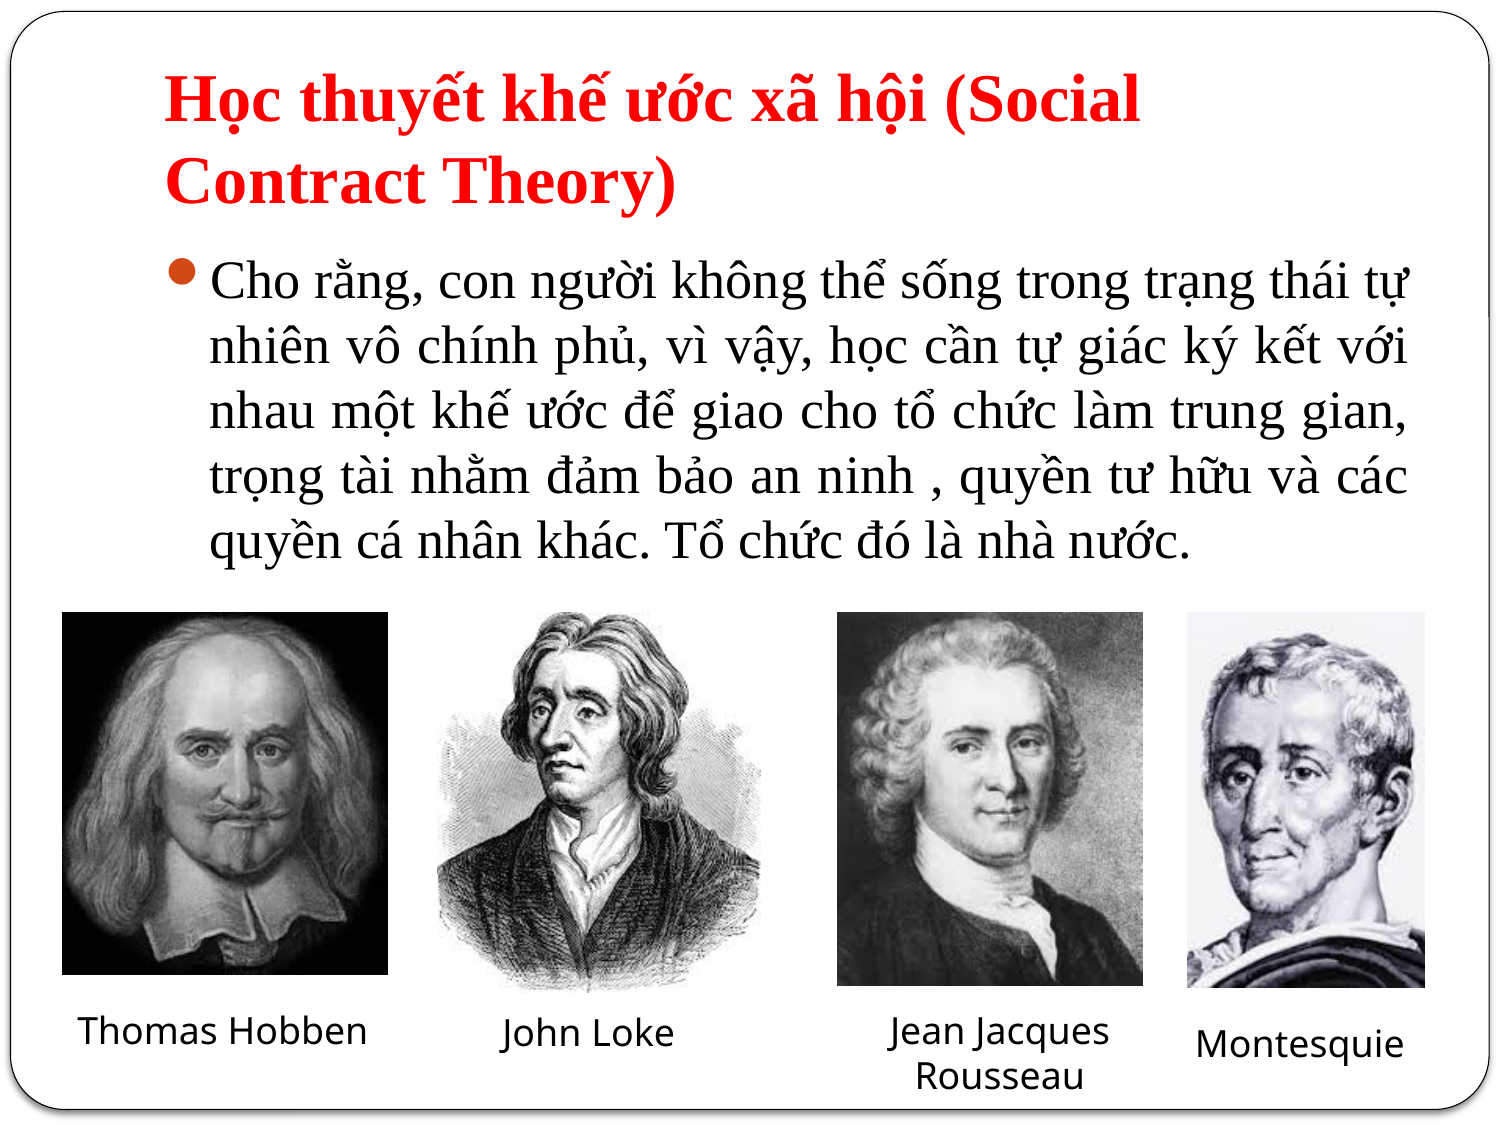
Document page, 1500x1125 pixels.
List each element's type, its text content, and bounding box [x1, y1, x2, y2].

title Học thuyết khế ước xã hội (Social Contract Theory) [150, 45, 1425, 233]
text_box Montesquie [1137, 1012, 1463, 1073]
picture [62, 612, 388, 976]
list Cho rằng, con người không thể sống trong trạng thái tự nhiên vô chính phủ, vì vậy, học cần tự giác ký kết với nhau một khế ước để giao cho tổ chức làm trung gian, trọng tài nhằm đảm bảo an ninh , quyền tư hữu và các quyền cá nhân khác. Tổ chức đó là nhà nước. [150, 237, 1425, 588]
picture [837, 612, 1143, 987]
text_box Thomas Hobben [62, 999, 388, 1060]
picture [437, 612, 762, 993]
picture [1187, 612, 1426, 988]
text_box Jean Jacques Rousseau [837, 999, 1163, 1105]
text_box John Loke [487, 1002, 713, 1062]
